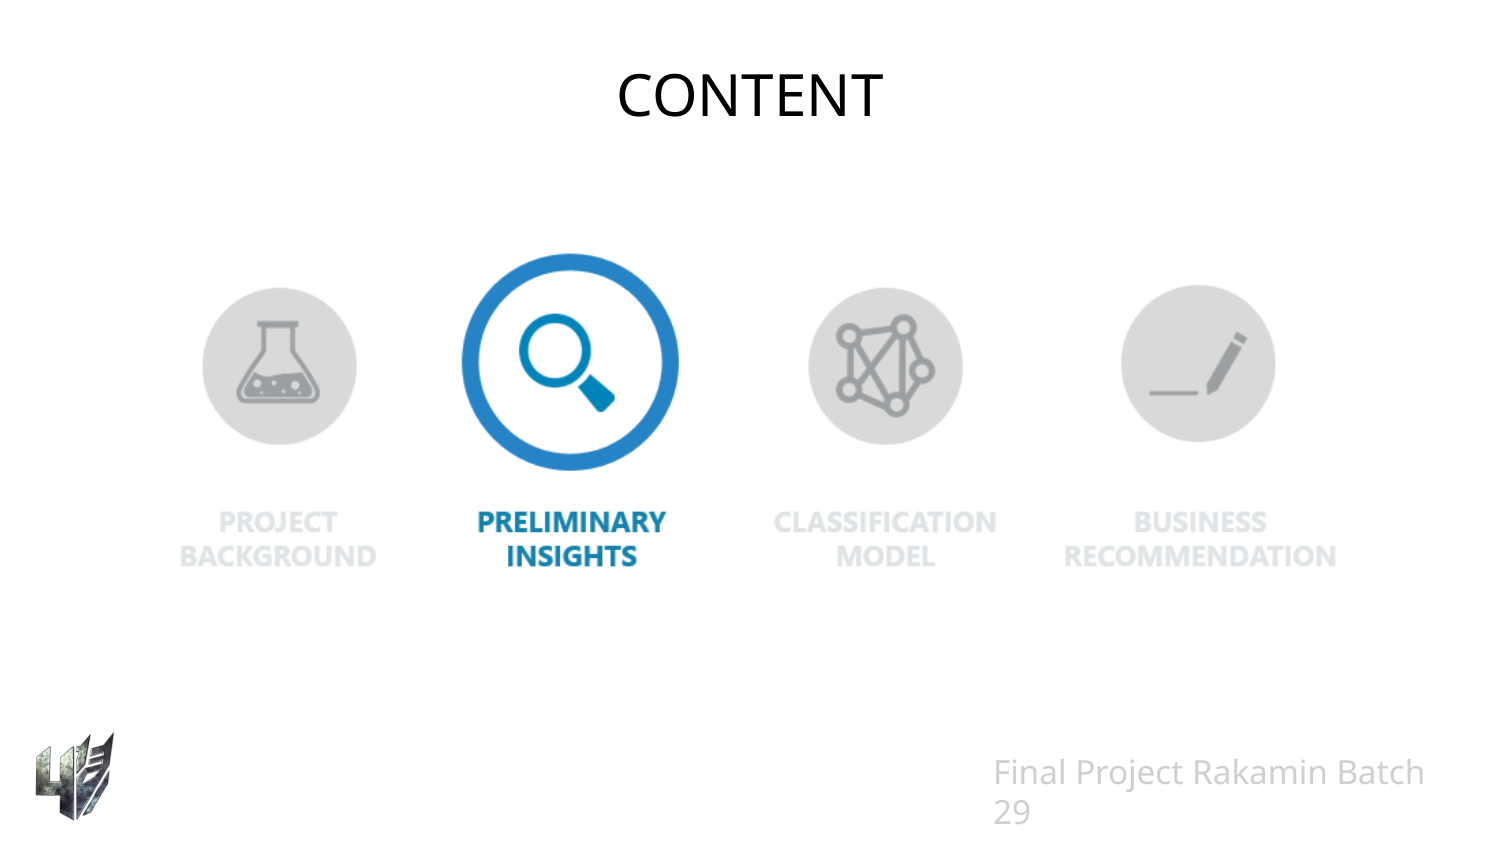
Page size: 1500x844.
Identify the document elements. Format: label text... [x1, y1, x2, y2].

title CONTENT [412, 67, 1088, 120]
picture [35, 732, 115, 821]
picture [92, 220, 1408, 673]
